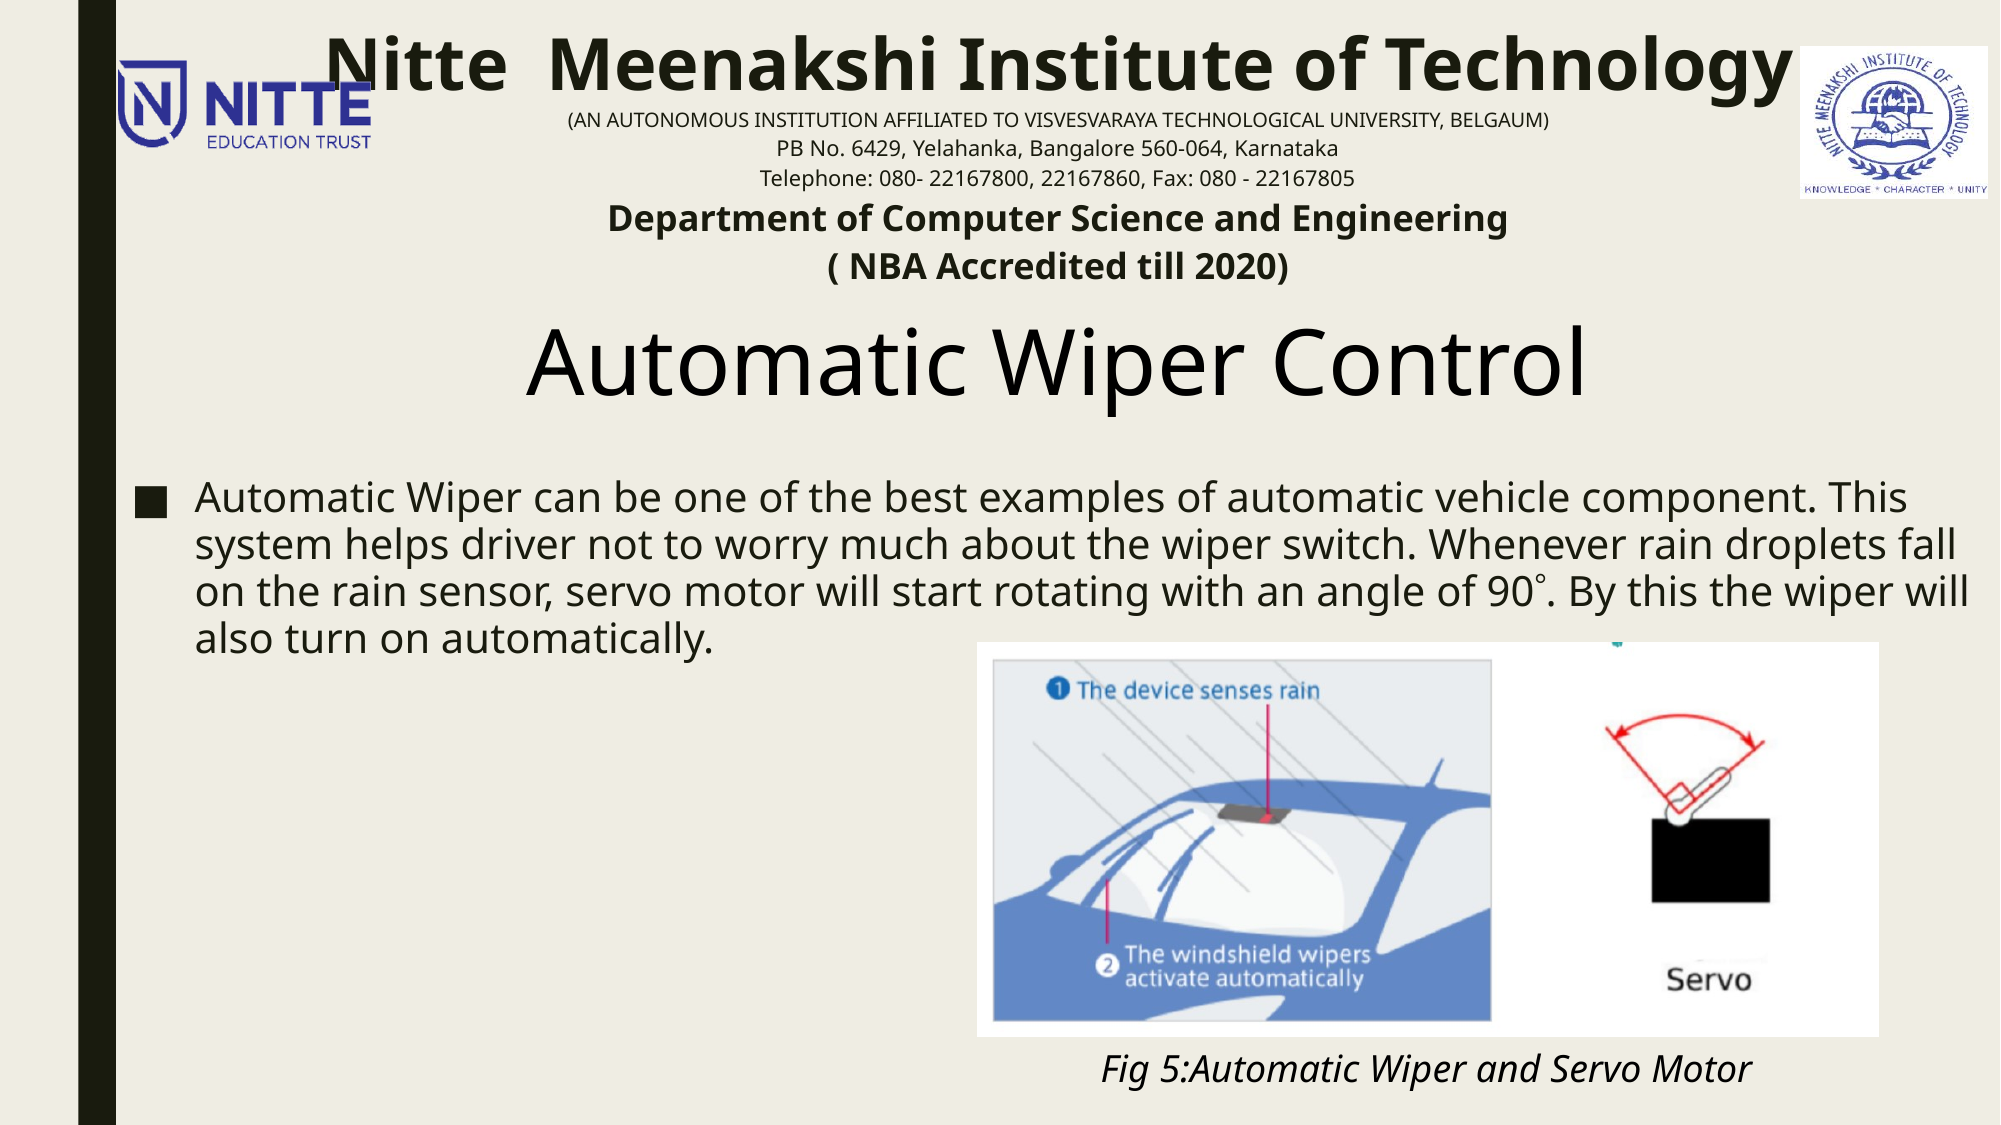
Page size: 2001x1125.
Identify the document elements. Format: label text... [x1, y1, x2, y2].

title Nitte Meenakshi Institute of Technology (AN AUTONOMOUS INSTITUTION AFFILIATED TO VISVESVARAYA TECHNOLOGICAL UNIVERSITY, BELGAUM) PB No. 6429, Yelahanka, Bangalore 560-064, Karnataka Telephone: 080- 22167800, 22167860, Fax: 080 - 22167805 Department of Computer Science and Engineering ( NBA Accredited till 2020) [116, 0, 2000, 296]
list Automatic Wiper can be one of the best examples of automatic vehicle component. This system helps driver not to worry much about the wiper switch. Whenever rain droplets fall on the rain sensor, servo motor will start rotating with an angle of 90. By this the wiper will also turn on automatically. [116, 467, 2000, 1125]
table_header Fig 5:Automatic Wiper and Servo Motor [854, 1036, 2000, 1094]
picture [977, 642, 1879, 1037]
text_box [116, 46, 1988, 199]
text_box Automatic Wiper Control [116, 296, 2000, 422]
